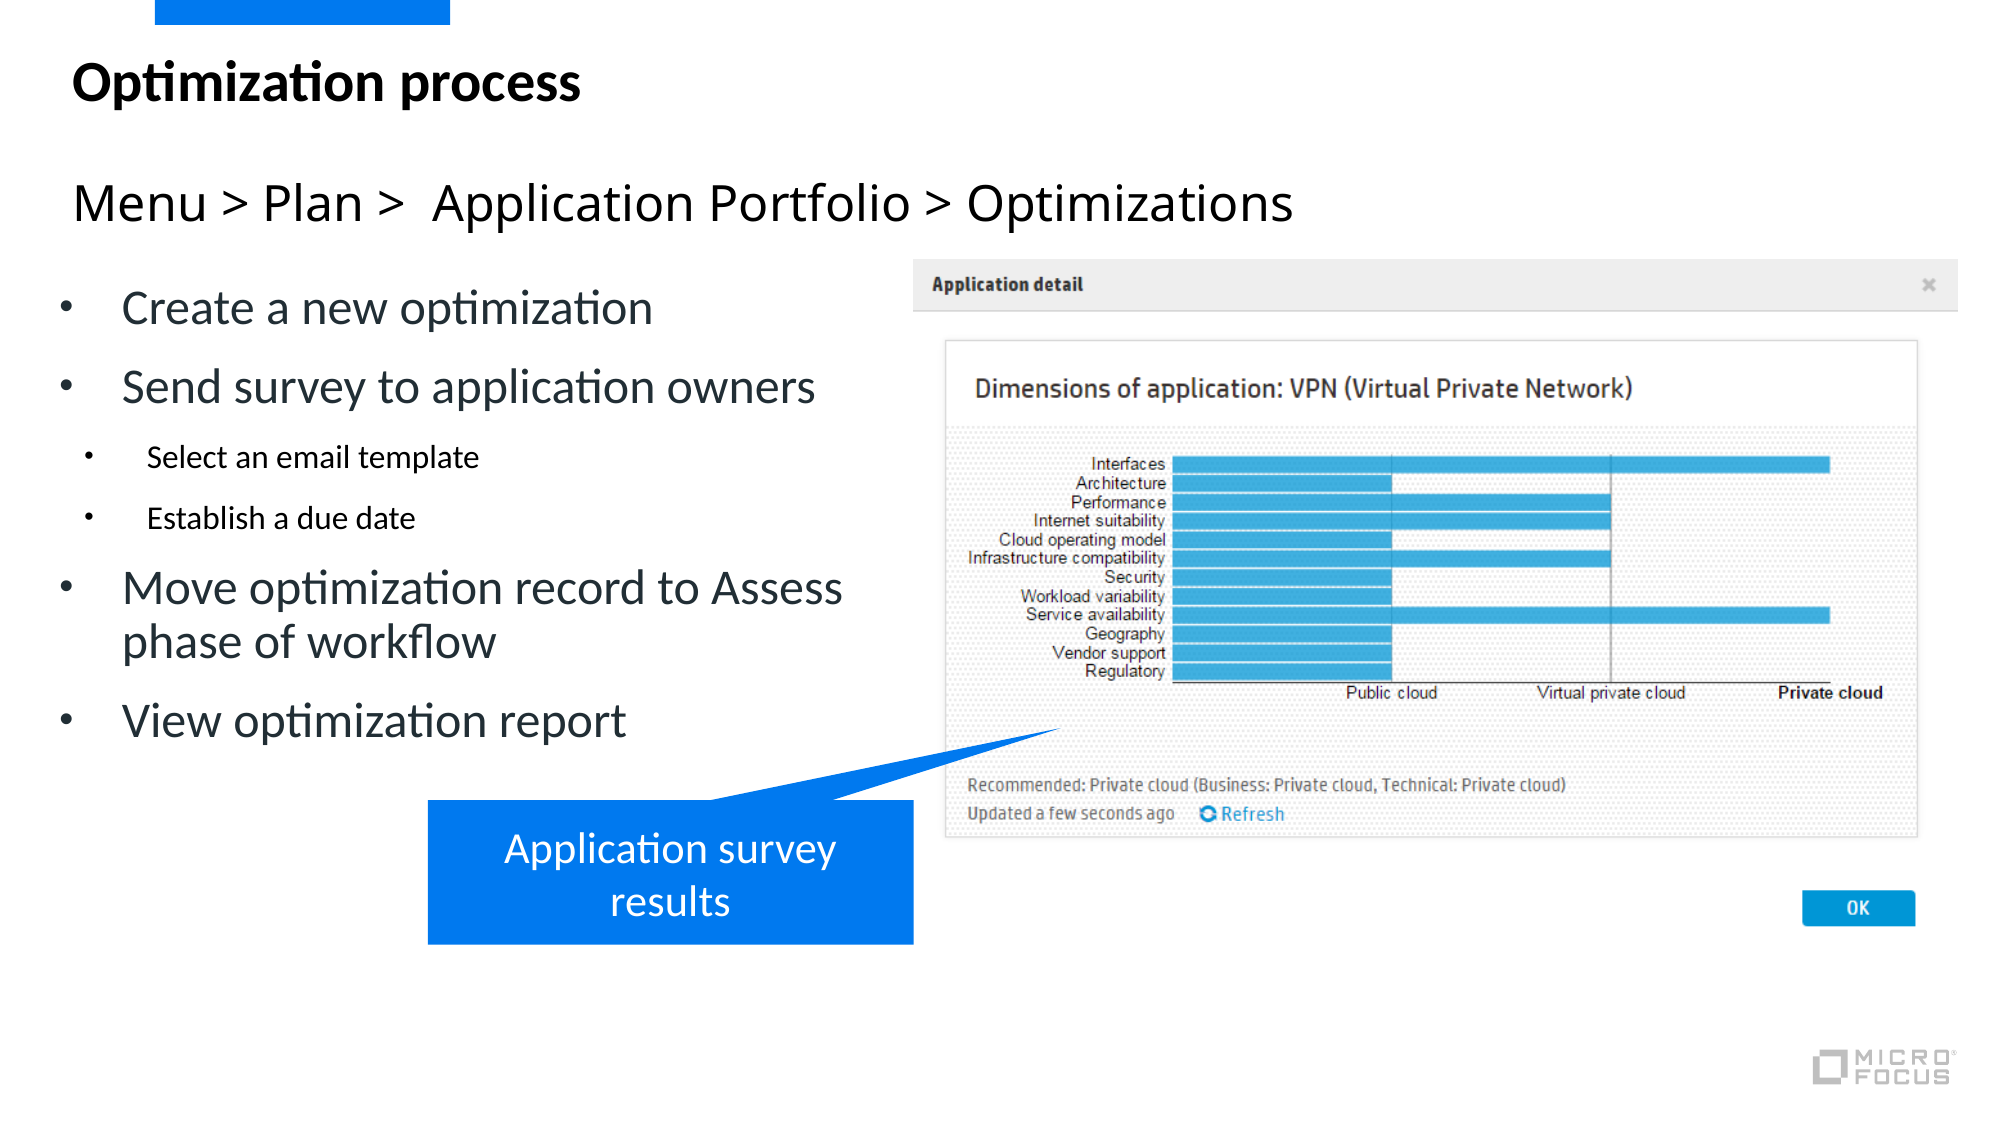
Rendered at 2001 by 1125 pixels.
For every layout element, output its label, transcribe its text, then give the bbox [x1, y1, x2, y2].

text_box Application survey results [427, 757, 913, 946]
title Optimization process [72, 51, 1923, 115]
list Create a new optimization Send survey to application owners Select an email template Establish a due date Move optimization record to Assess phase of workflow View optimization report [59, 274, 941, 979]
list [913, 259, 1958, 965]
subtitle Menu > Plan > Application Portfolio > Optimizations [72, 164, 1923, 225]
